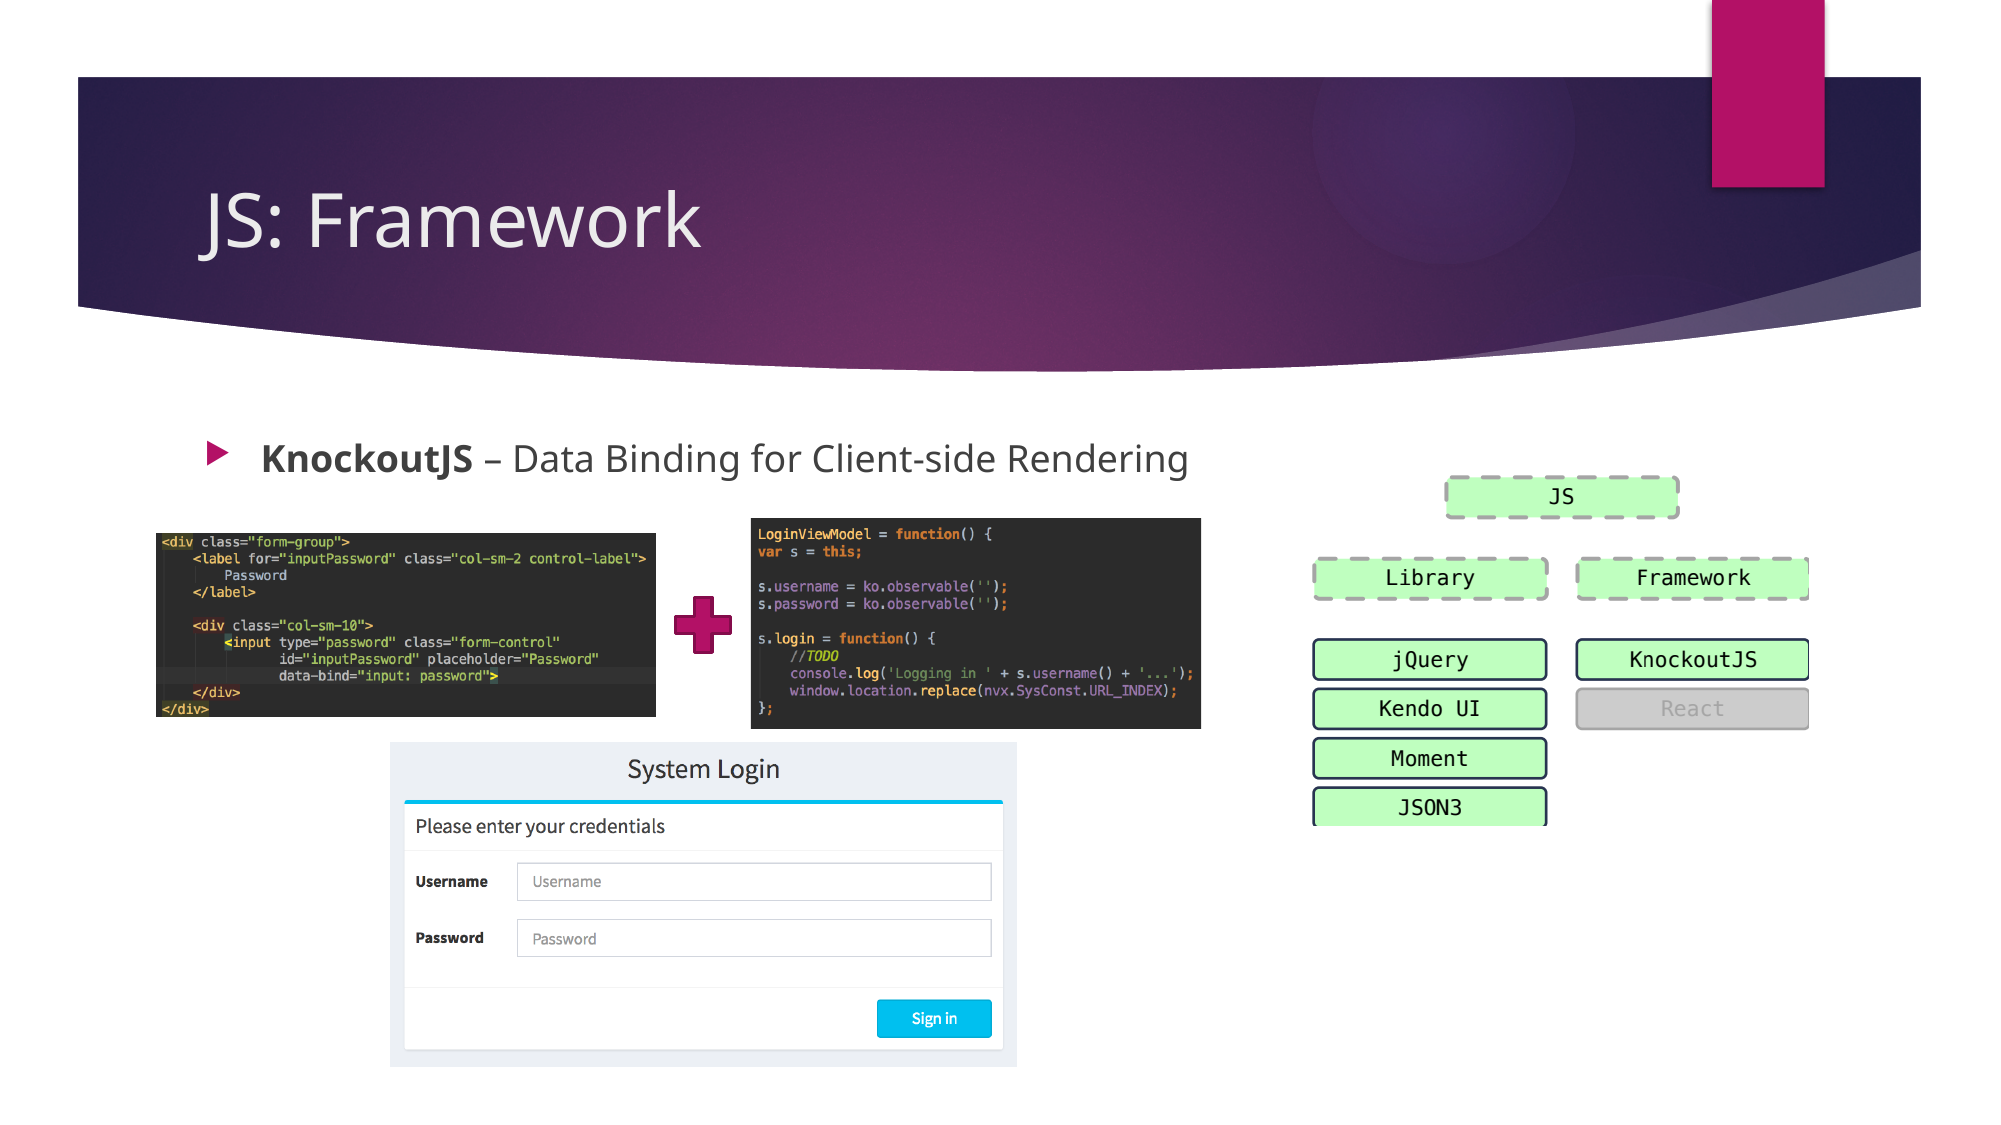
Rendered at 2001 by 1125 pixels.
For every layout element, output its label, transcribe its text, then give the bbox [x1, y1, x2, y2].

title JS: Framework [189, 159, 1627, 276]
picture [750, 518, 1202, 729]
picture [1311, 474, 1810, 826]
list KnockoutJS – Data Binding for Client-side Rendering [189, 427, 1241, 988]
picture [156, 532, 656, 717]
text_box [674, 596, 732, 654]
picture [389, 742, 1017, 1067]
